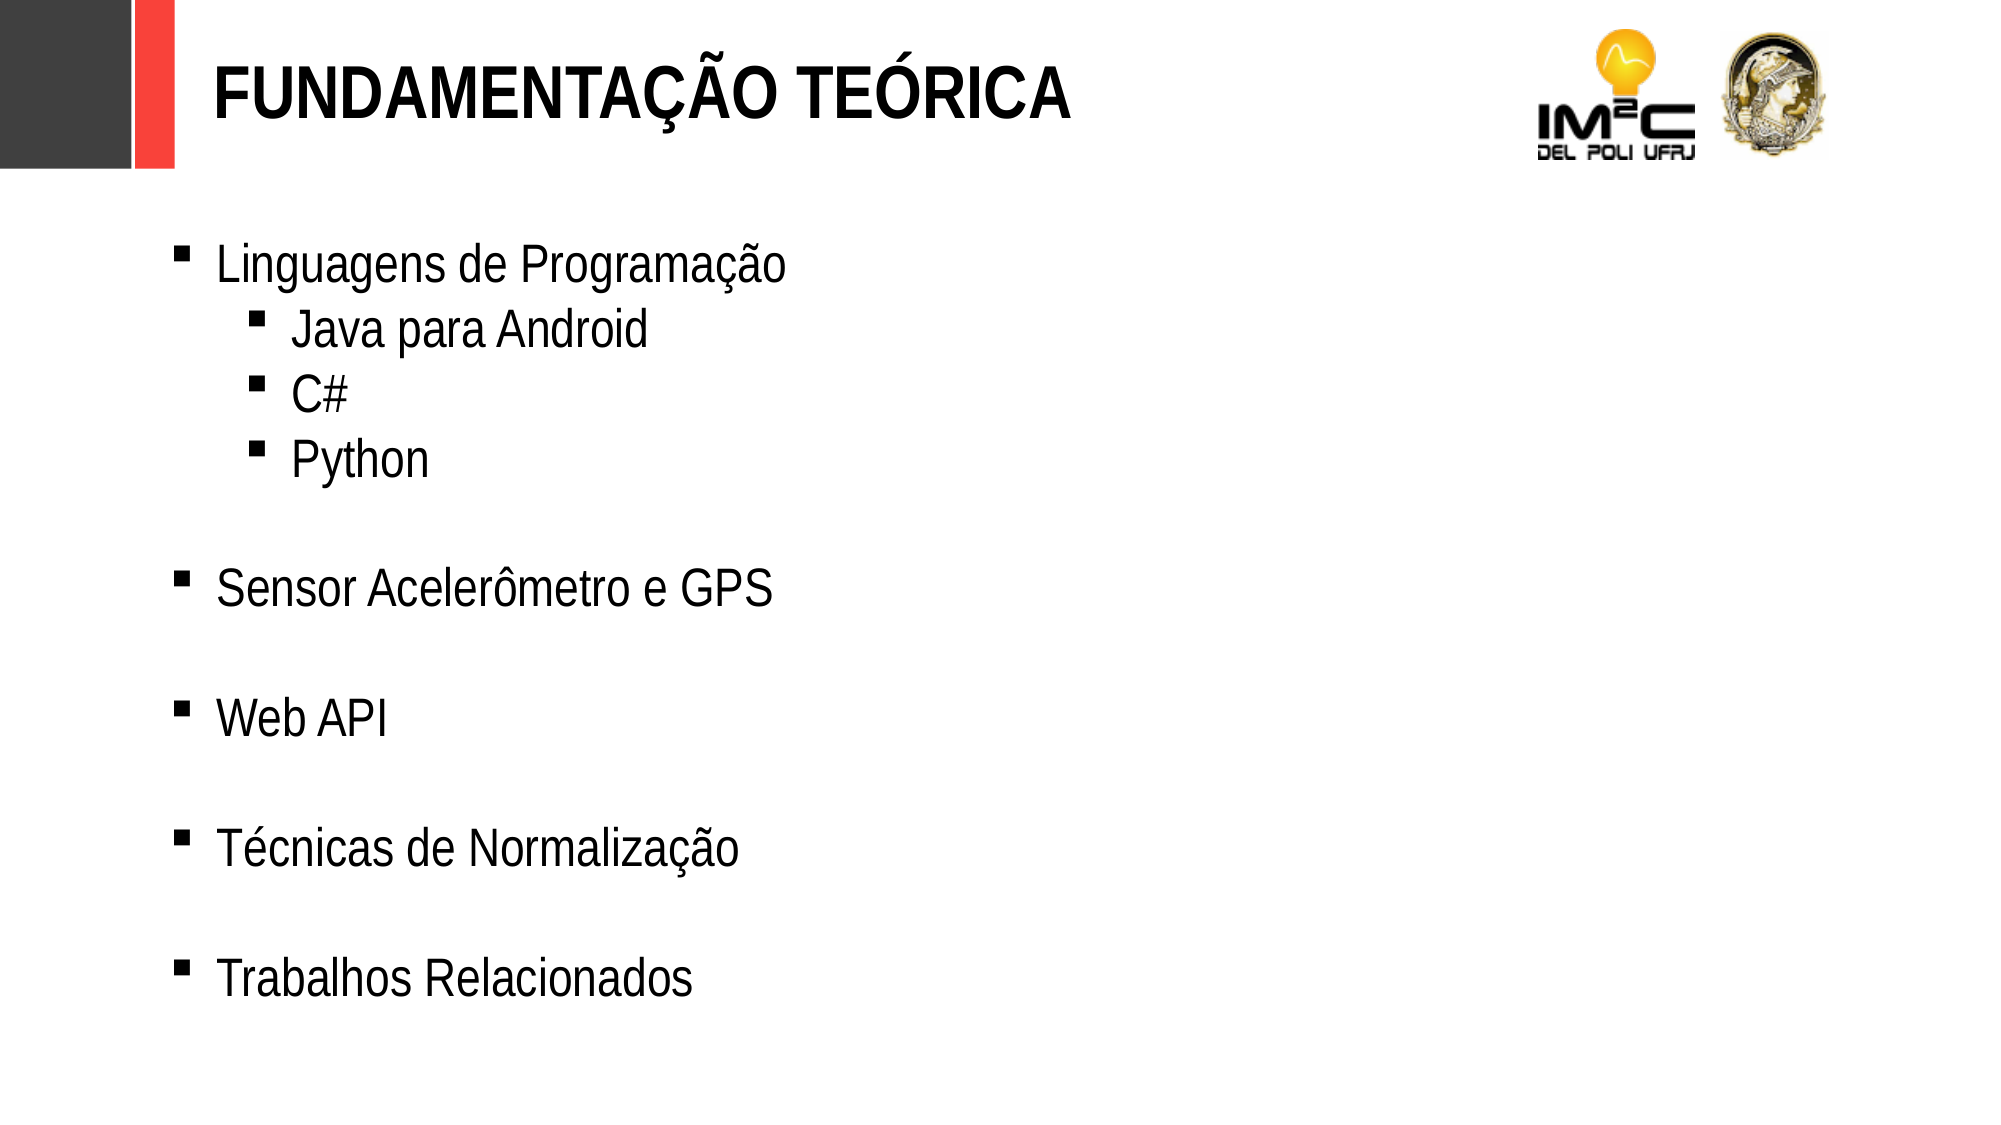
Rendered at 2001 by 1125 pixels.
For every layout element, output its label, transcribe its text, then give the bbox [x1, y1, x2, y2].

text_box [134, 0, 176, 170]
text_box Linguagens de Programação Java para Android C# Python Sensor Acelerômetro e GPS Web API Técnicas de Normalização Trabalhos Relacionados [154, 220, 1213, 1080]
text_box [0, 0, 132, 170]
picture [1720, 31, 1829, 160]
picture [1538, 29, 1695, 160]
text_box FUNDAMENTAÇÃO TEÓRICA [198, 35, 1089, 141]
